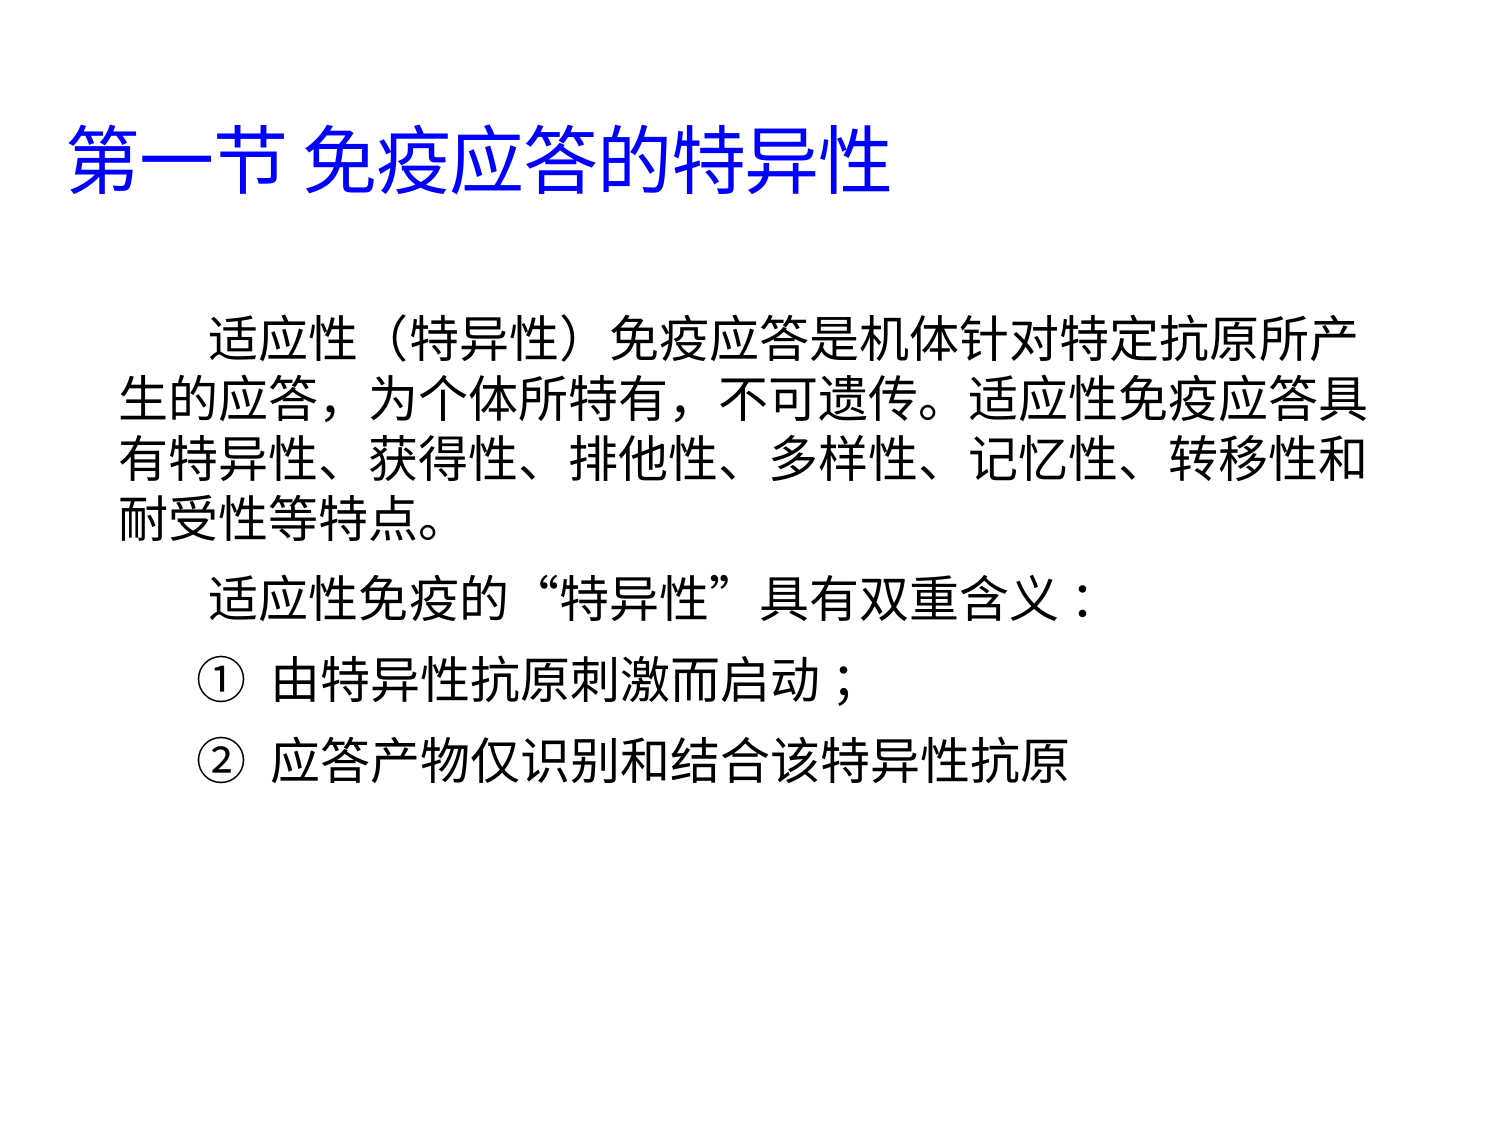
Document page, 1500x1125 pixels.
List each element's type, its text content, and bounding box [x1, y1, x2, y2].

title 第一节 免疫应答的特异性 [50, 55, 1345, 274]
list 适应性（特异性）免疫应答是机体针对特定抗原所产生的应答，为个体所特有，不可遗传。适应性免疫应答具有特异性、获得性、排他性、多样性、记忆性、转移性和耐受性等特点。 适应性免疫的“特异性”具有双重含义 ： ① 由特异性抗原刺激而启动 ； ② 应答产物仅识别和结合该特异性抗原 [103, 299, 1397, 912]
